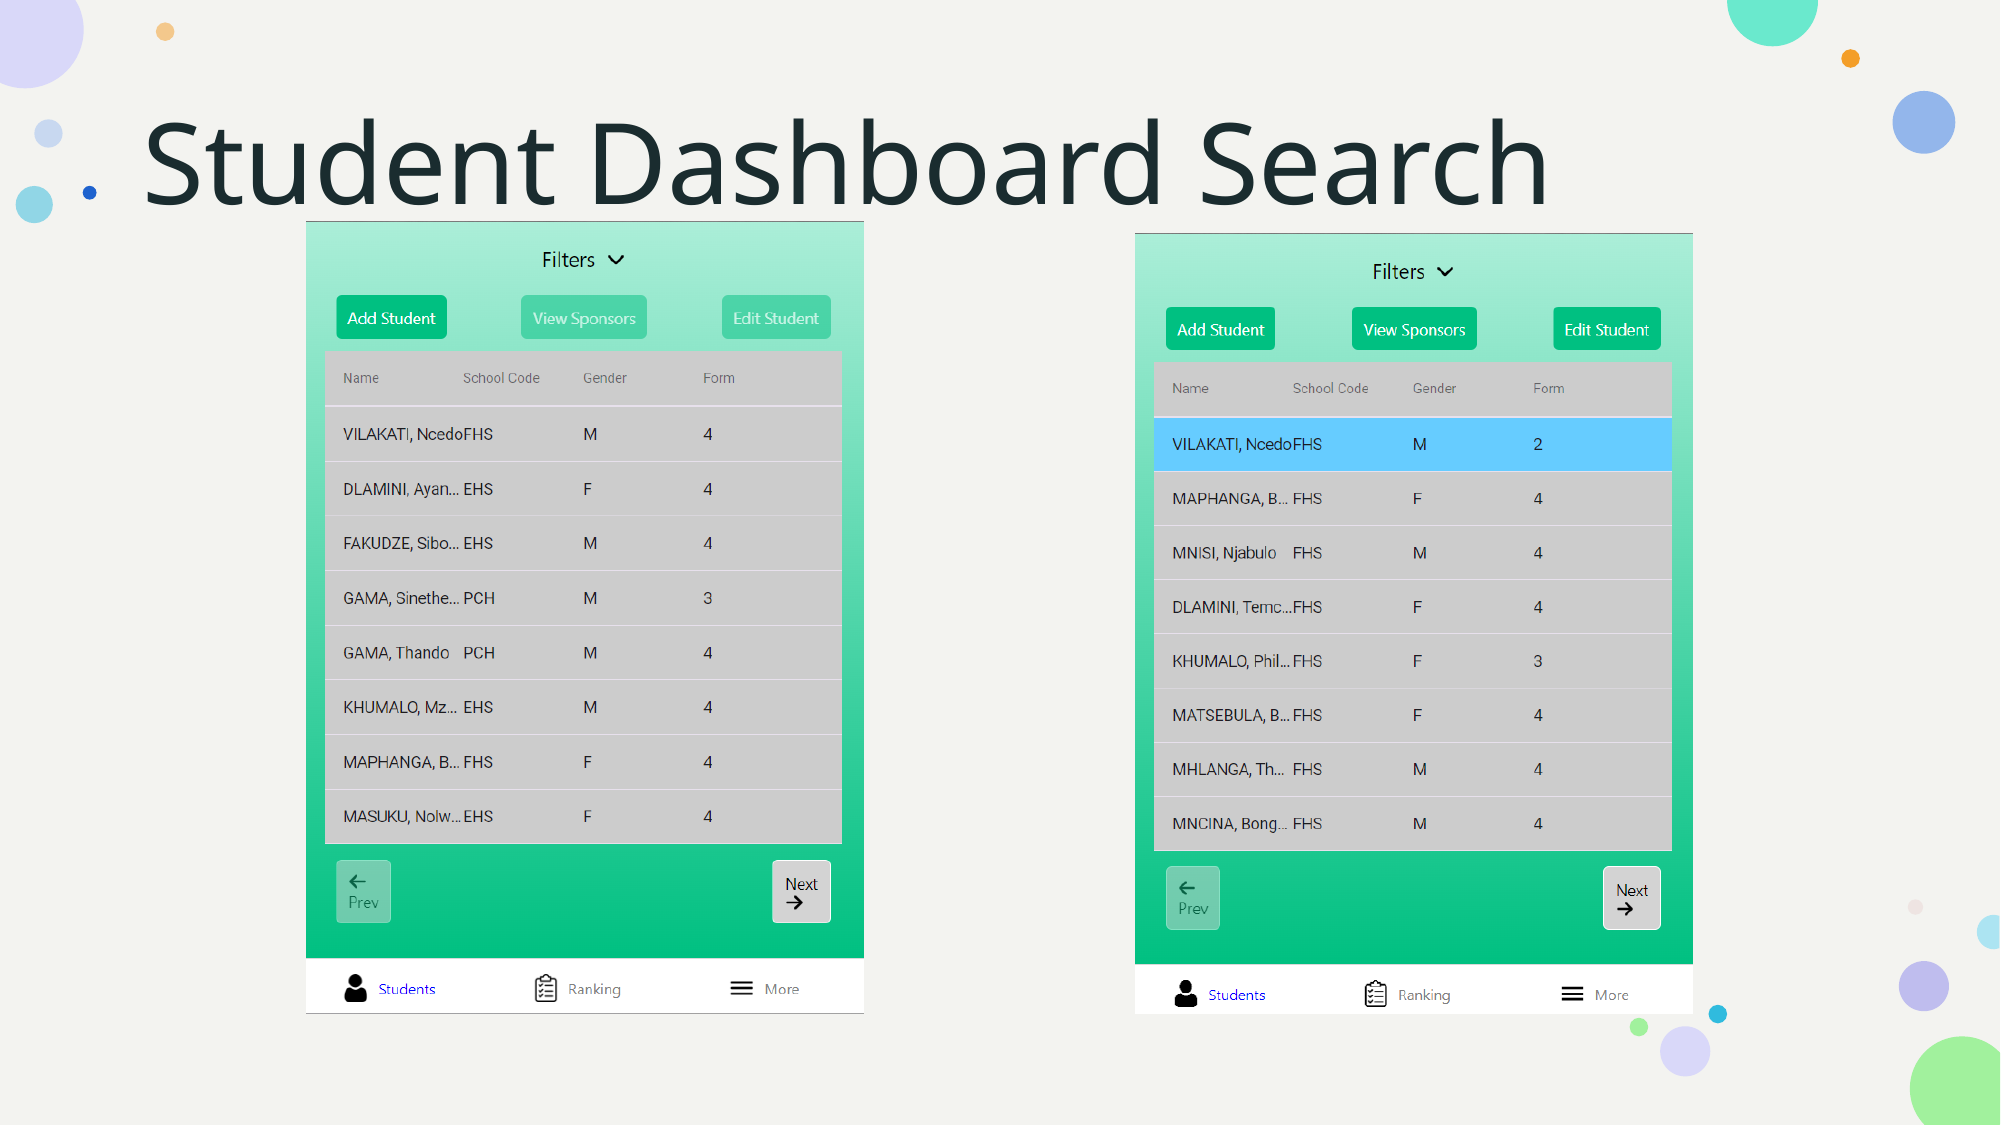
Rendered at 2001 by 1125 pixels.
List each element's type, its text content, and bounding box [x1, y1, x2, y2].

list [1135, 233, 1693, 1014]
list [306, 221, 864, 1014]
title Student Dashboard Search [127, 59, 1877, 278]
